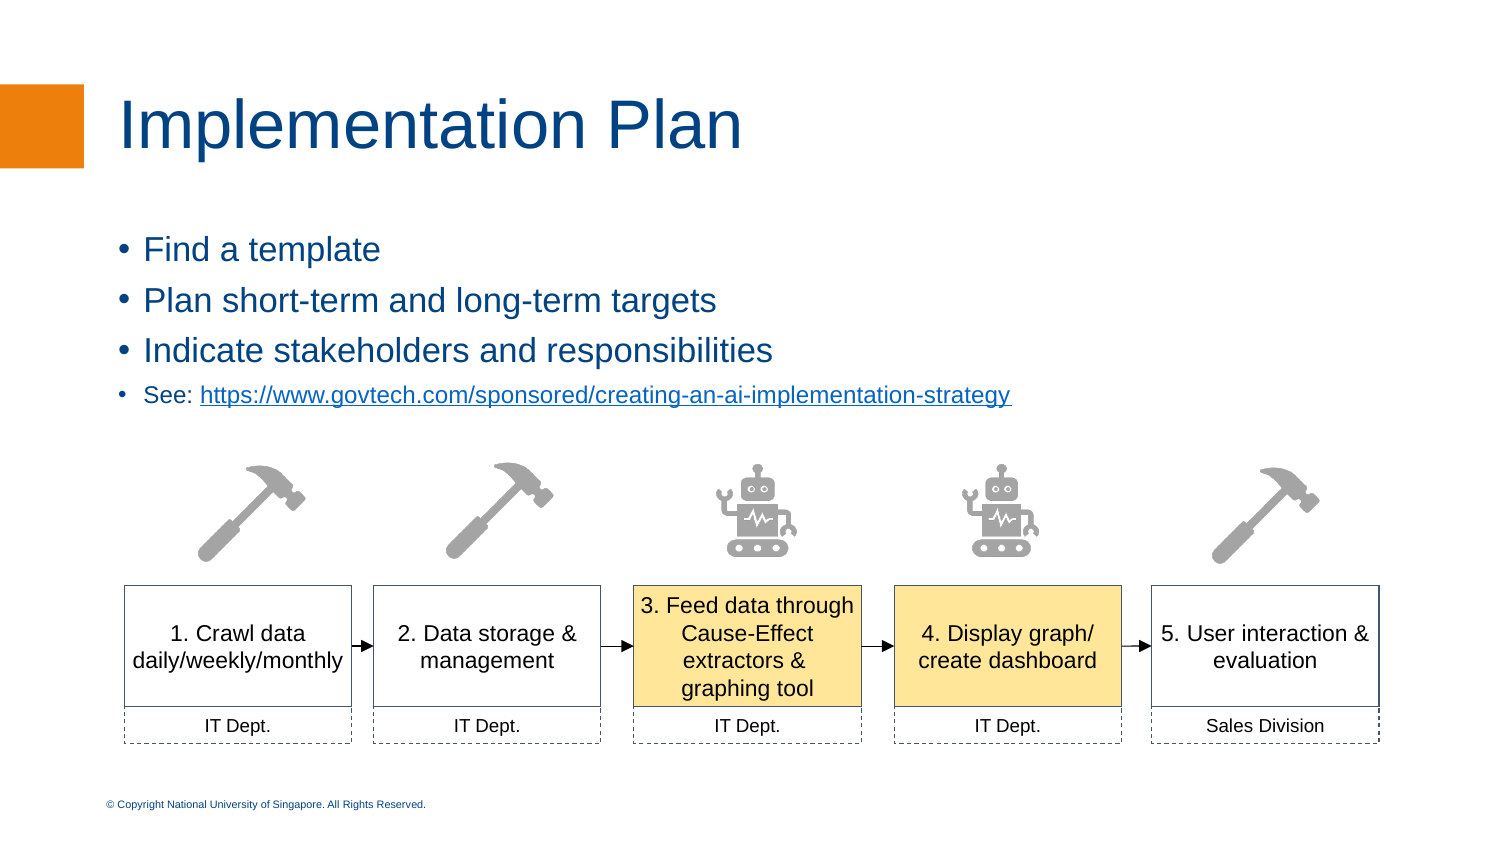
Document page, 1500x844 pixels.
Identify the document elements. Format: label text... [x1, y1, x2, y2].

list Find a template Plan short-term and long-term targets Indicate stakeholders and responsibilities See: https://www.govtech.com/sponsored/creating-an-ai-implementation-strategy [103, 224, 1397, 419]
title Implementation Plan [103, 44, 1397, 208]
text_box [124, 585, 352, 744]
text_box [894, 585, 1122, 744]
picture [943, 457, 1060, 567]
picture [696, 457, 819, 567]
picture [193, 455, 310, 572]
picture [441, 452, 558, 569]
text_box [373, 585, 601, 744]
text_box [1151, 585, 1380, 744]
picture [1207, 457, 1324, 574]
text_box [633, 585, 862, 744]
